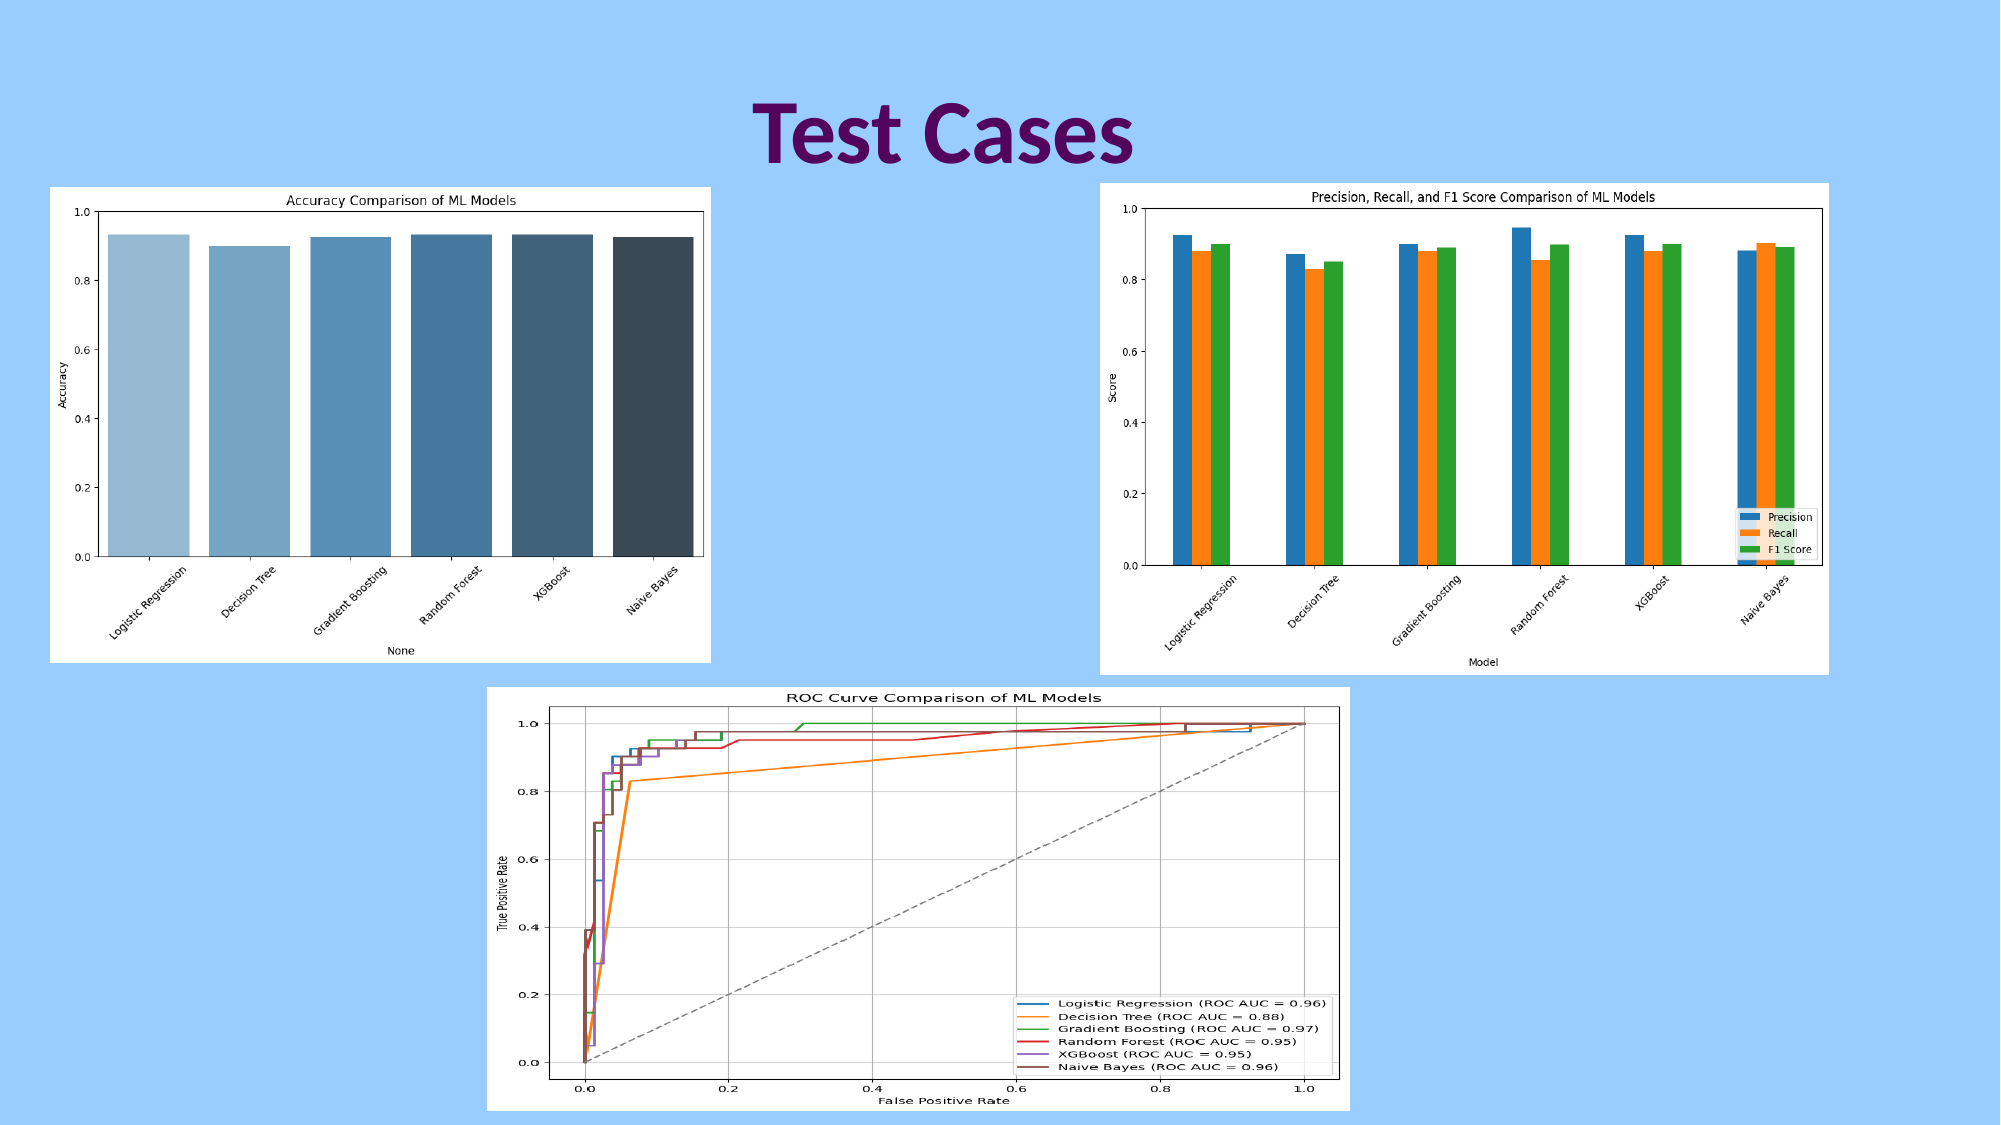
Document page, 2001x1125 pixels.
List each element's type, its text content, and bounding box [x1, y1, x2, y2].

picture [487, 687, 1351, 1111]
picture [1099, 183, 1829, 676]
picture [49, 187, 711, 663]
title Test Cases [171, 0, 1829, 261]
